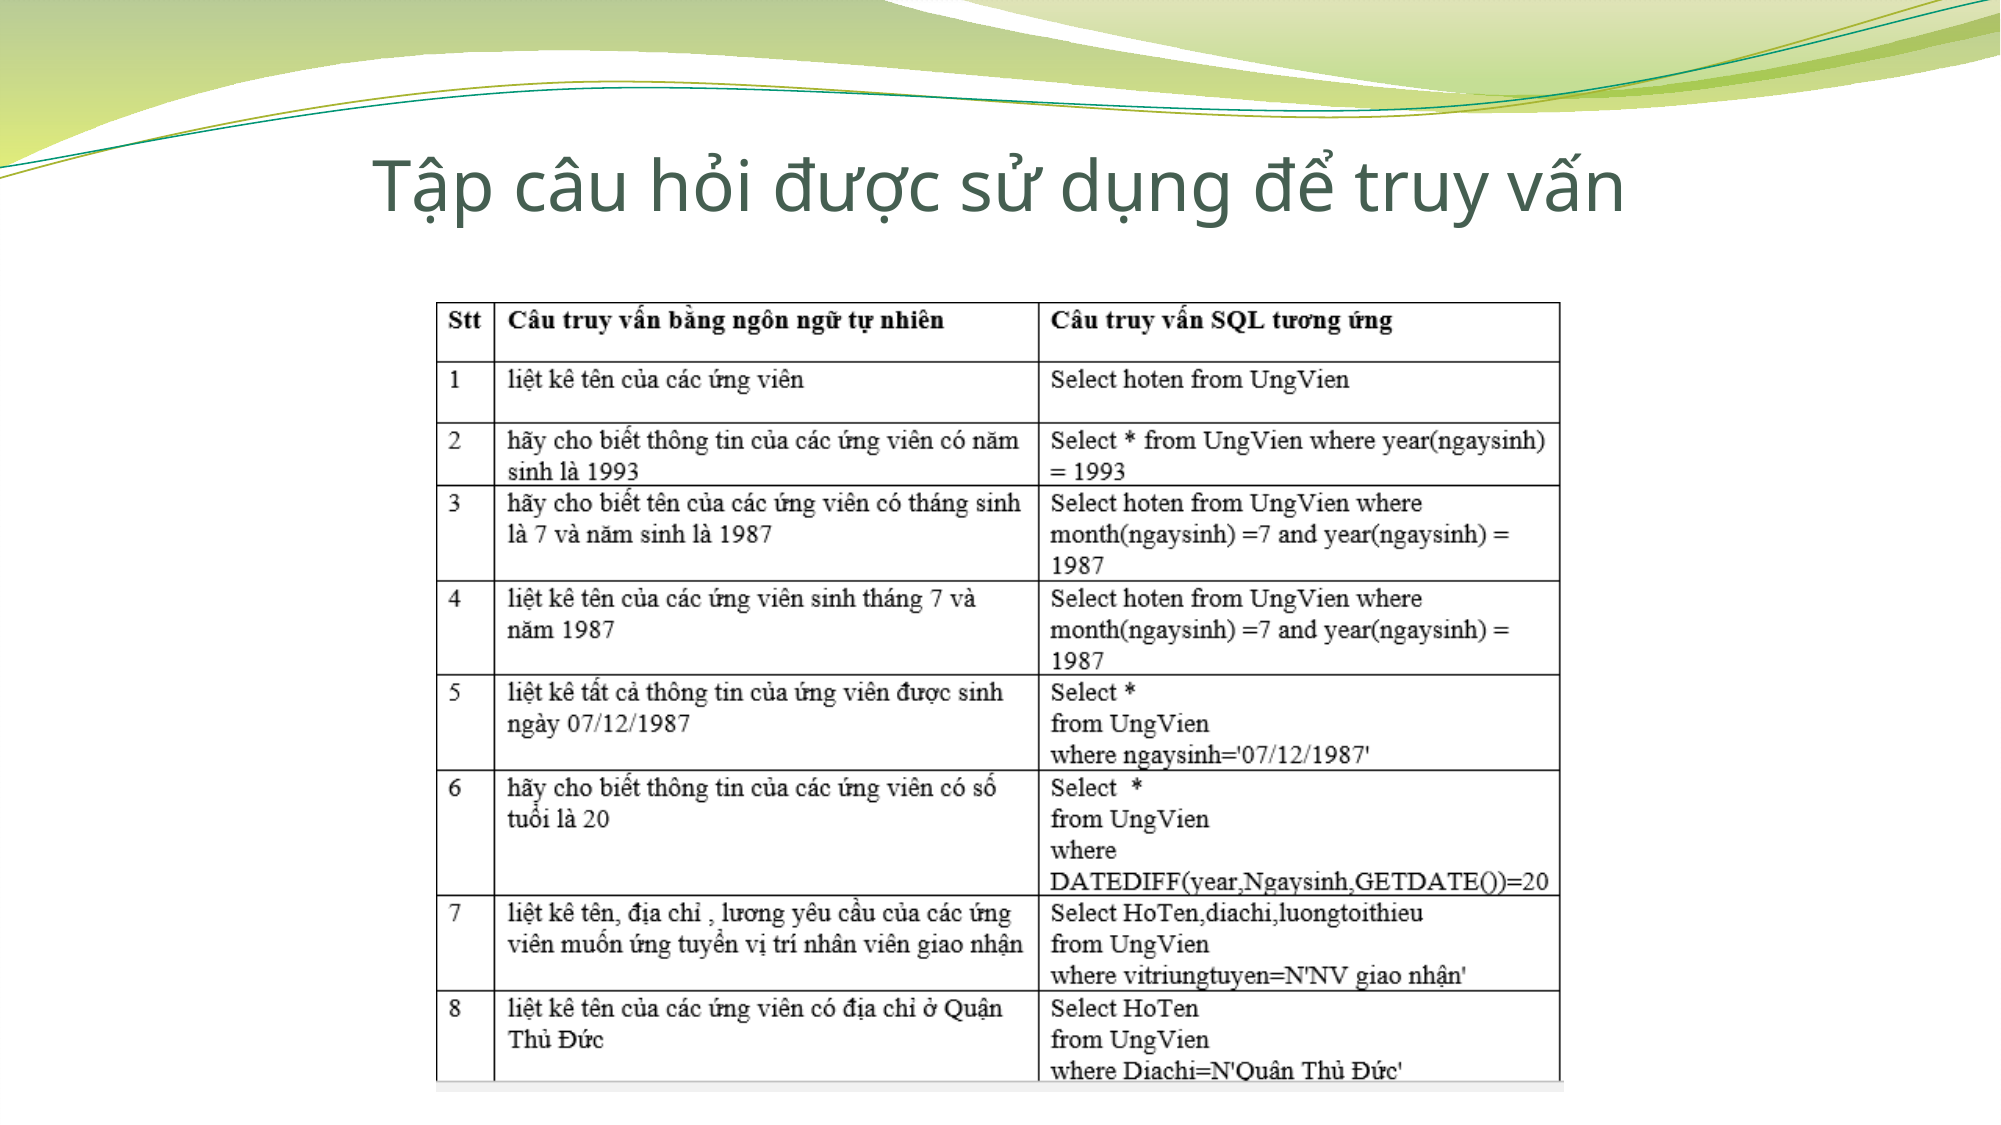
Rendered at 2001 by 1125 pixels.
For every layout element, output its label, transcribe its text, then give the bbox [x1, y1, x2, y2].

title Tập câu hỏi được sử dụng để truy vấn [99, 149, 1900, 241]
picture [436, 302, 1564, 1093]
